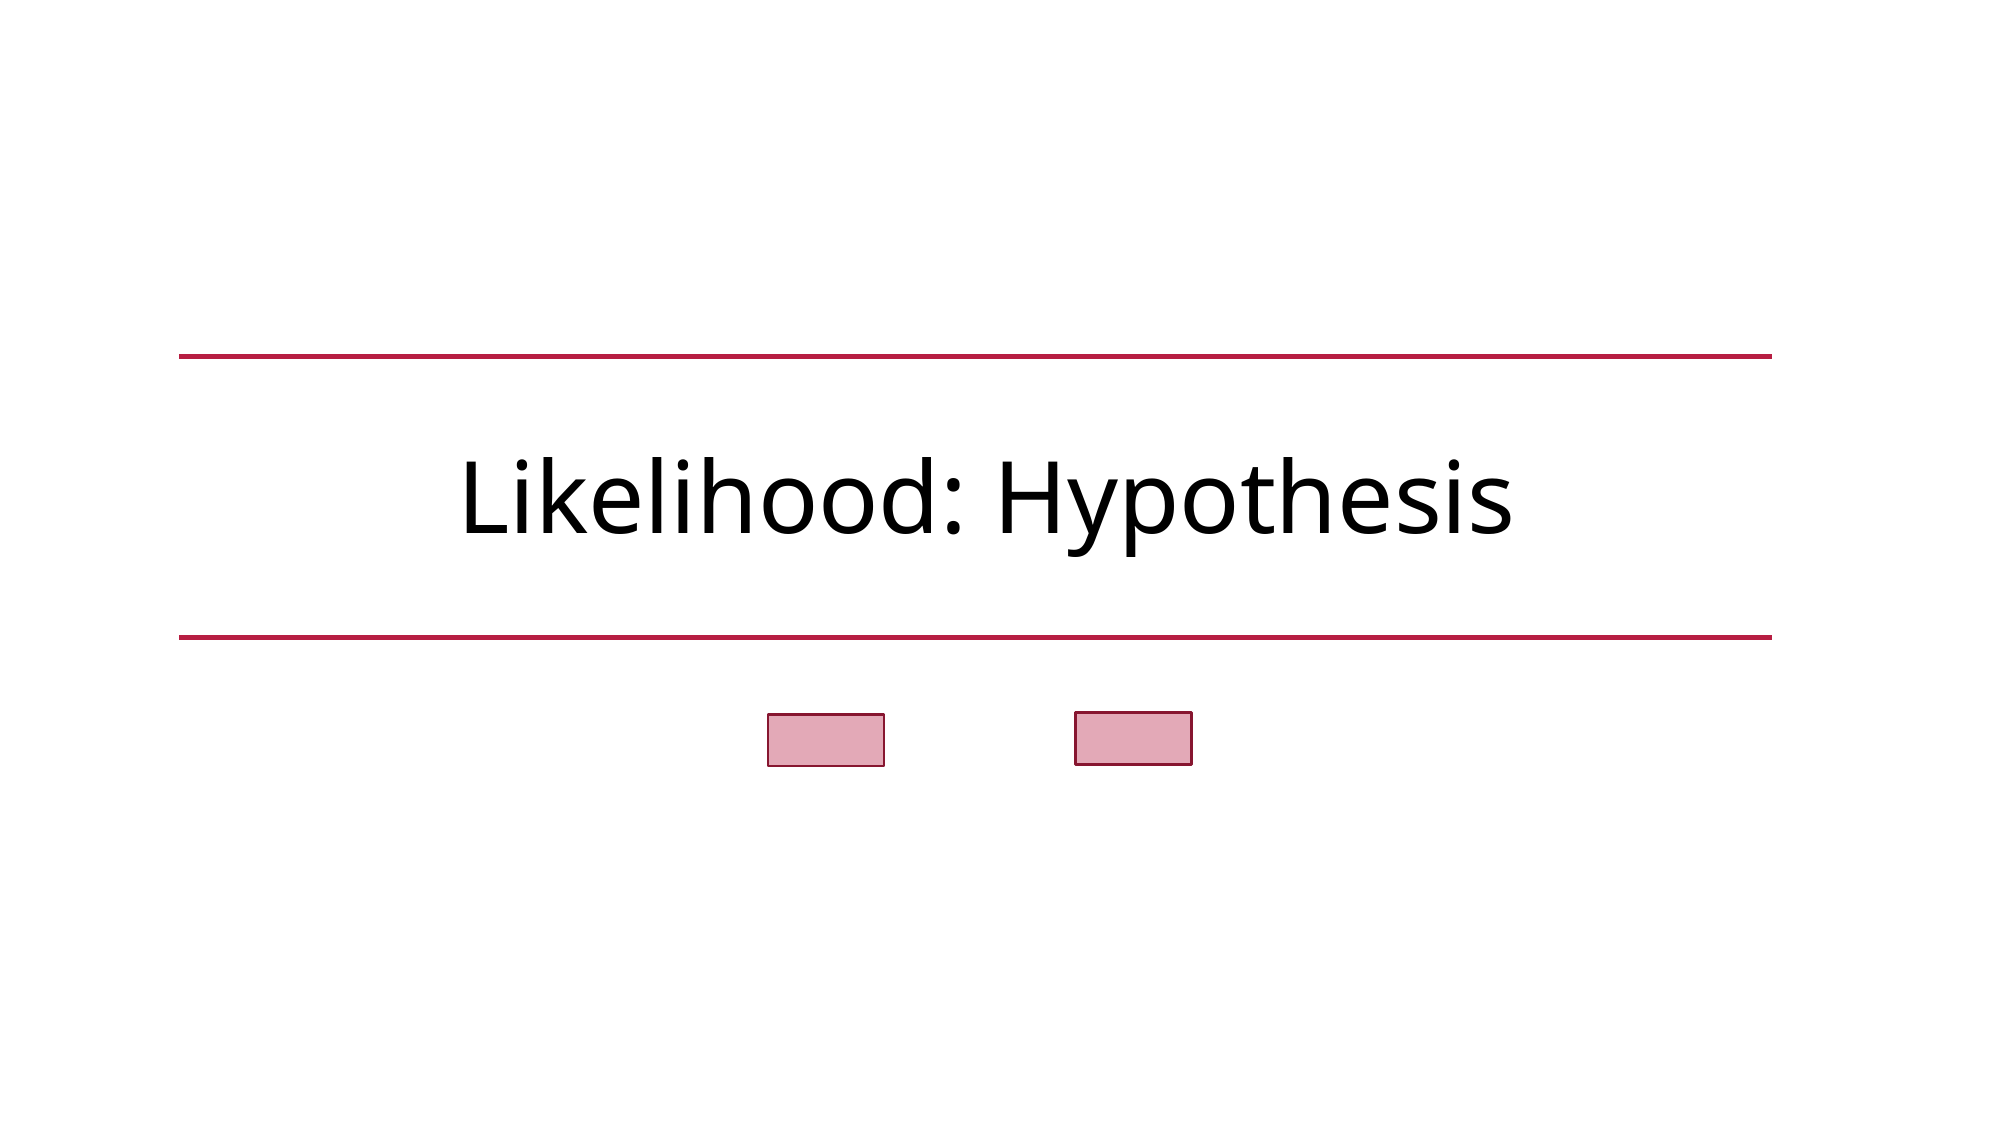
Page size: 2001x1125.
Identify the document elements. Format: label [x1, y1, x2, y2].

text_box [1074, 711, 1193, 766]
text_box [767, 713, 885, 767]
